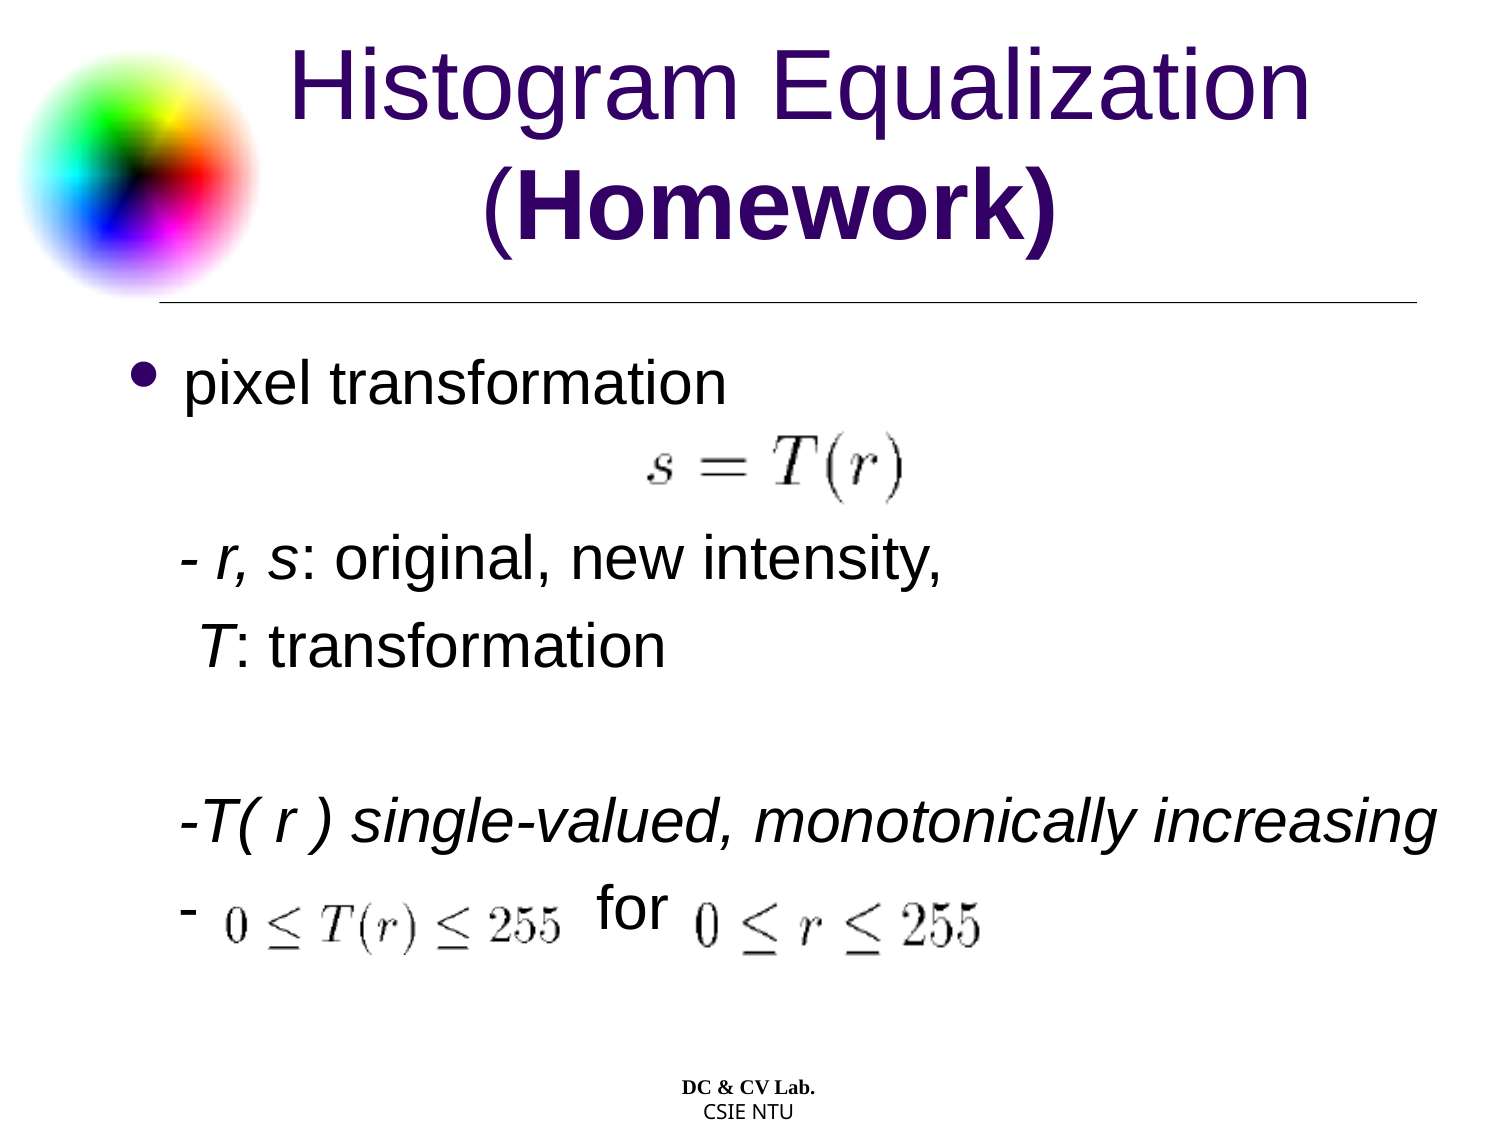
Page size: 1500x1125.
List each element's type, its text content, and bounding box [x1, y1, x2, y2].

picture [0, 42, 272, 318]
picture [637, 412, 913, 516]
footer DC & CV Lab. CSIE NTU [511, 1066, 987, 1125]
picture [217, 894, 569, 955]
list pixel transformation - r, s: original, new intensity, T: transformation -T( r ) single-valued, monotonically increasing - for [112, 334, 1463, 1059]
picture [684, 893, 985, 964]
title Histogram Equalization (Homework) [50, 54, 1500, 268]
